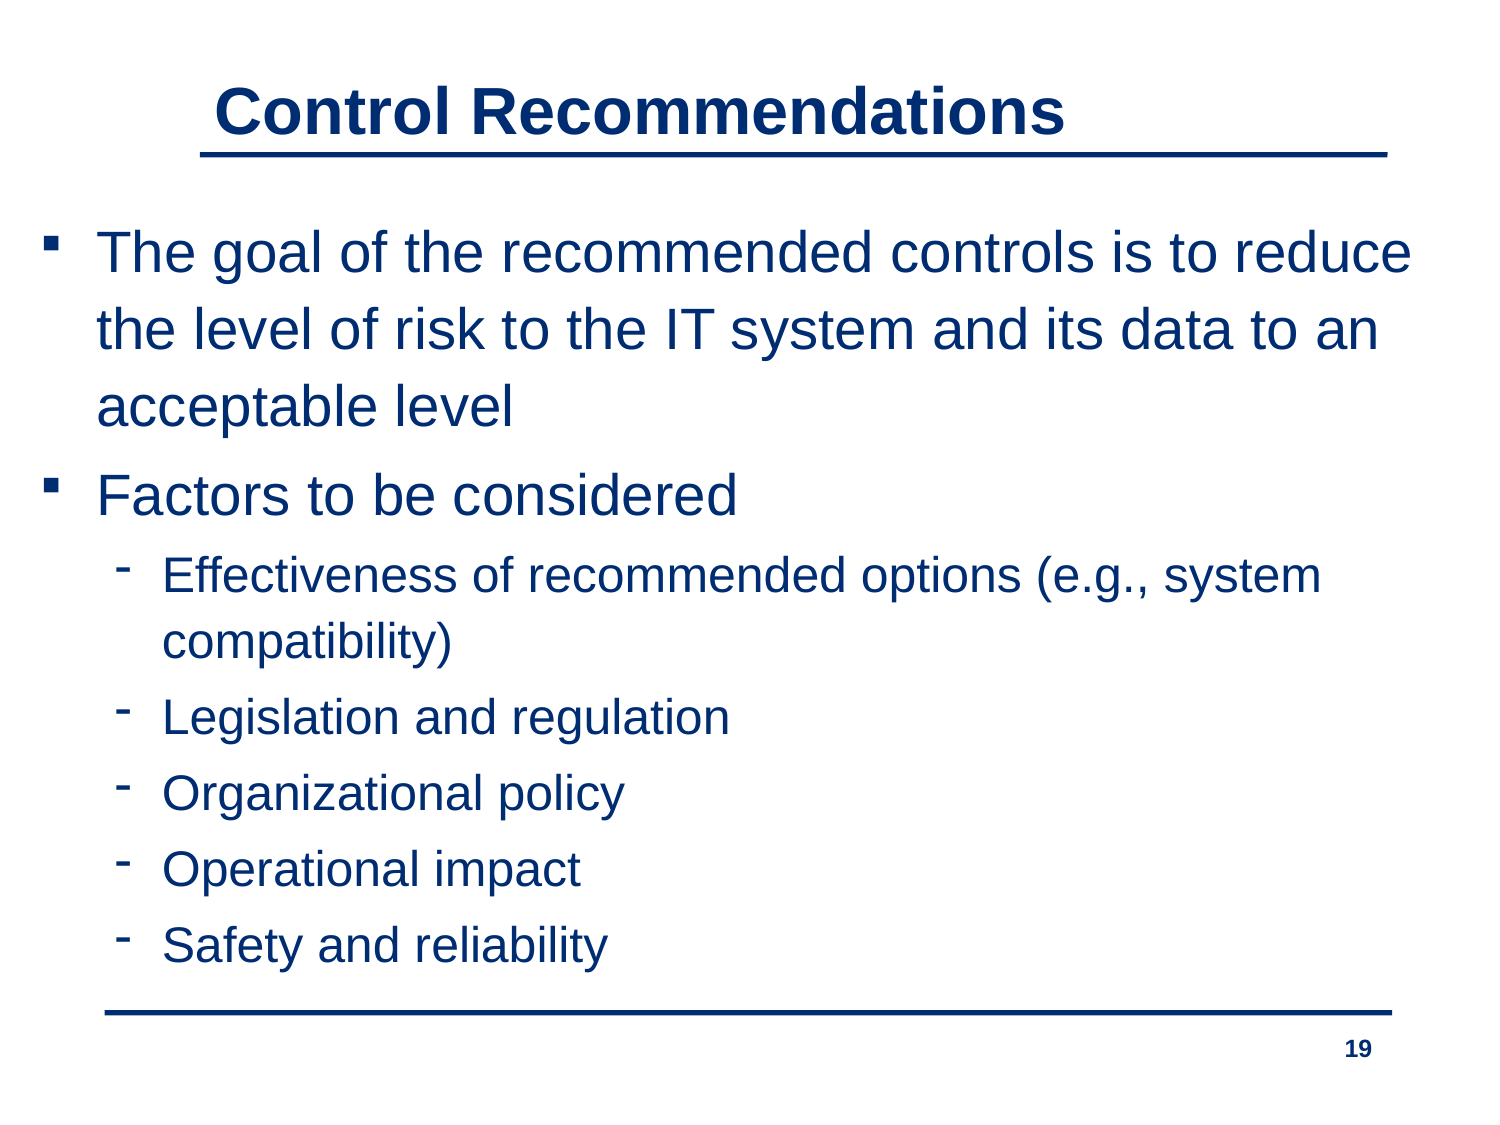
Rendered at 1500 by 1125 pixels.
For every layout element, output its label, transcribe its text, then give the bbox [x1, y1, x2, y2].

text_box Control Recommendations [200, 57, 1500, 158]
list The goal of the recommended controls is to reduce the level of risk to the IT system and its data to an acceptable level Factors to be considered Effectiveness of recommended options (e.g., system compatibility) Legislation and regulation Organizational policy Operational impact Safety and reliability [24, 200, 1475, 975]
slide_number 19 [1237, 1025, 1388, 1072]
